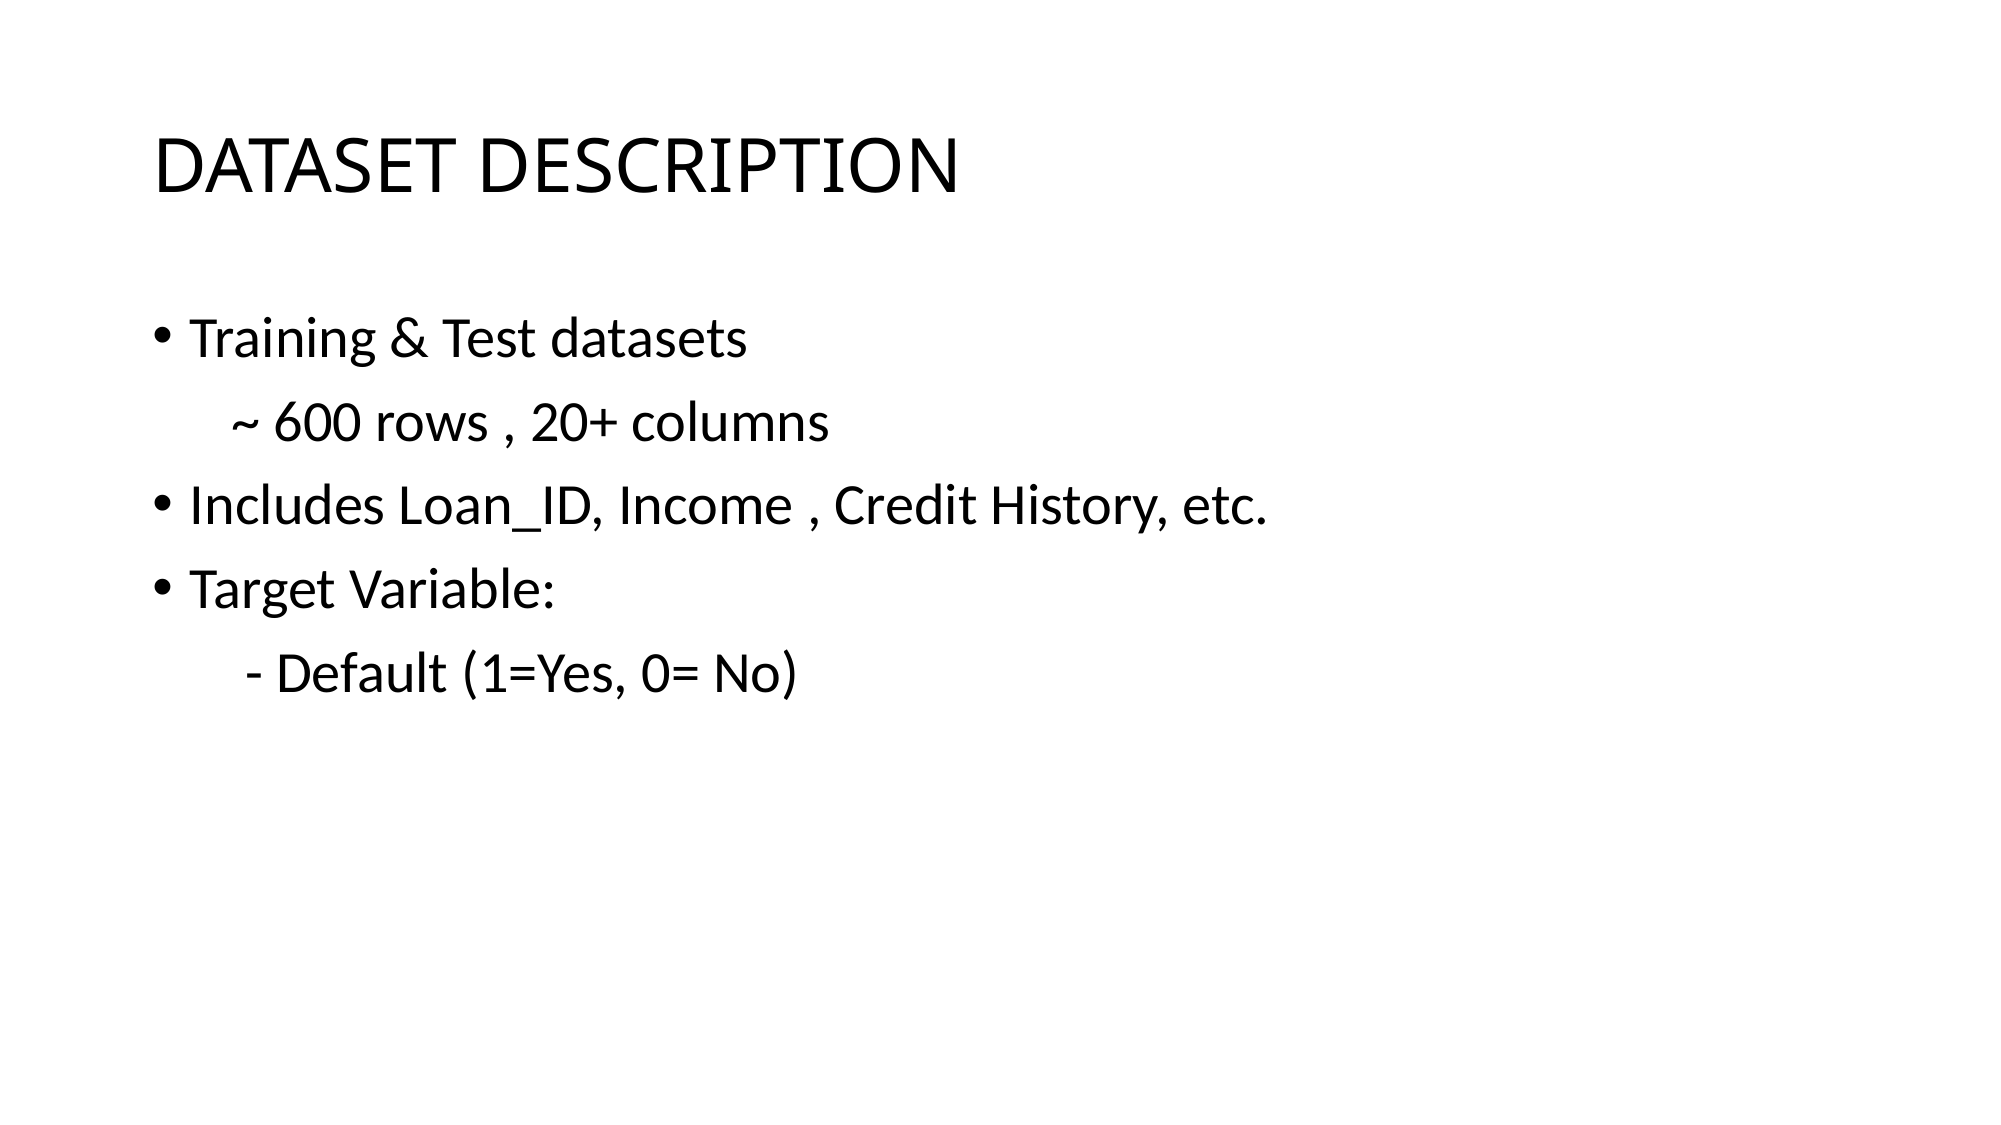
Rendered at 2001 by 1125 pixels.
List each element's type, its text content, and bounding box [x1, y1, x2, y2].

title DATASET DESCRIPTION [137, 59, 1863, 278]
list Training & Test datasets ~ 600 rows , 20+ columns Includes Loan_ID, Income , Credit History, etc. Target Variable: - Default (1=Yes, 0= No) [137, 299, 1863, 1014]
